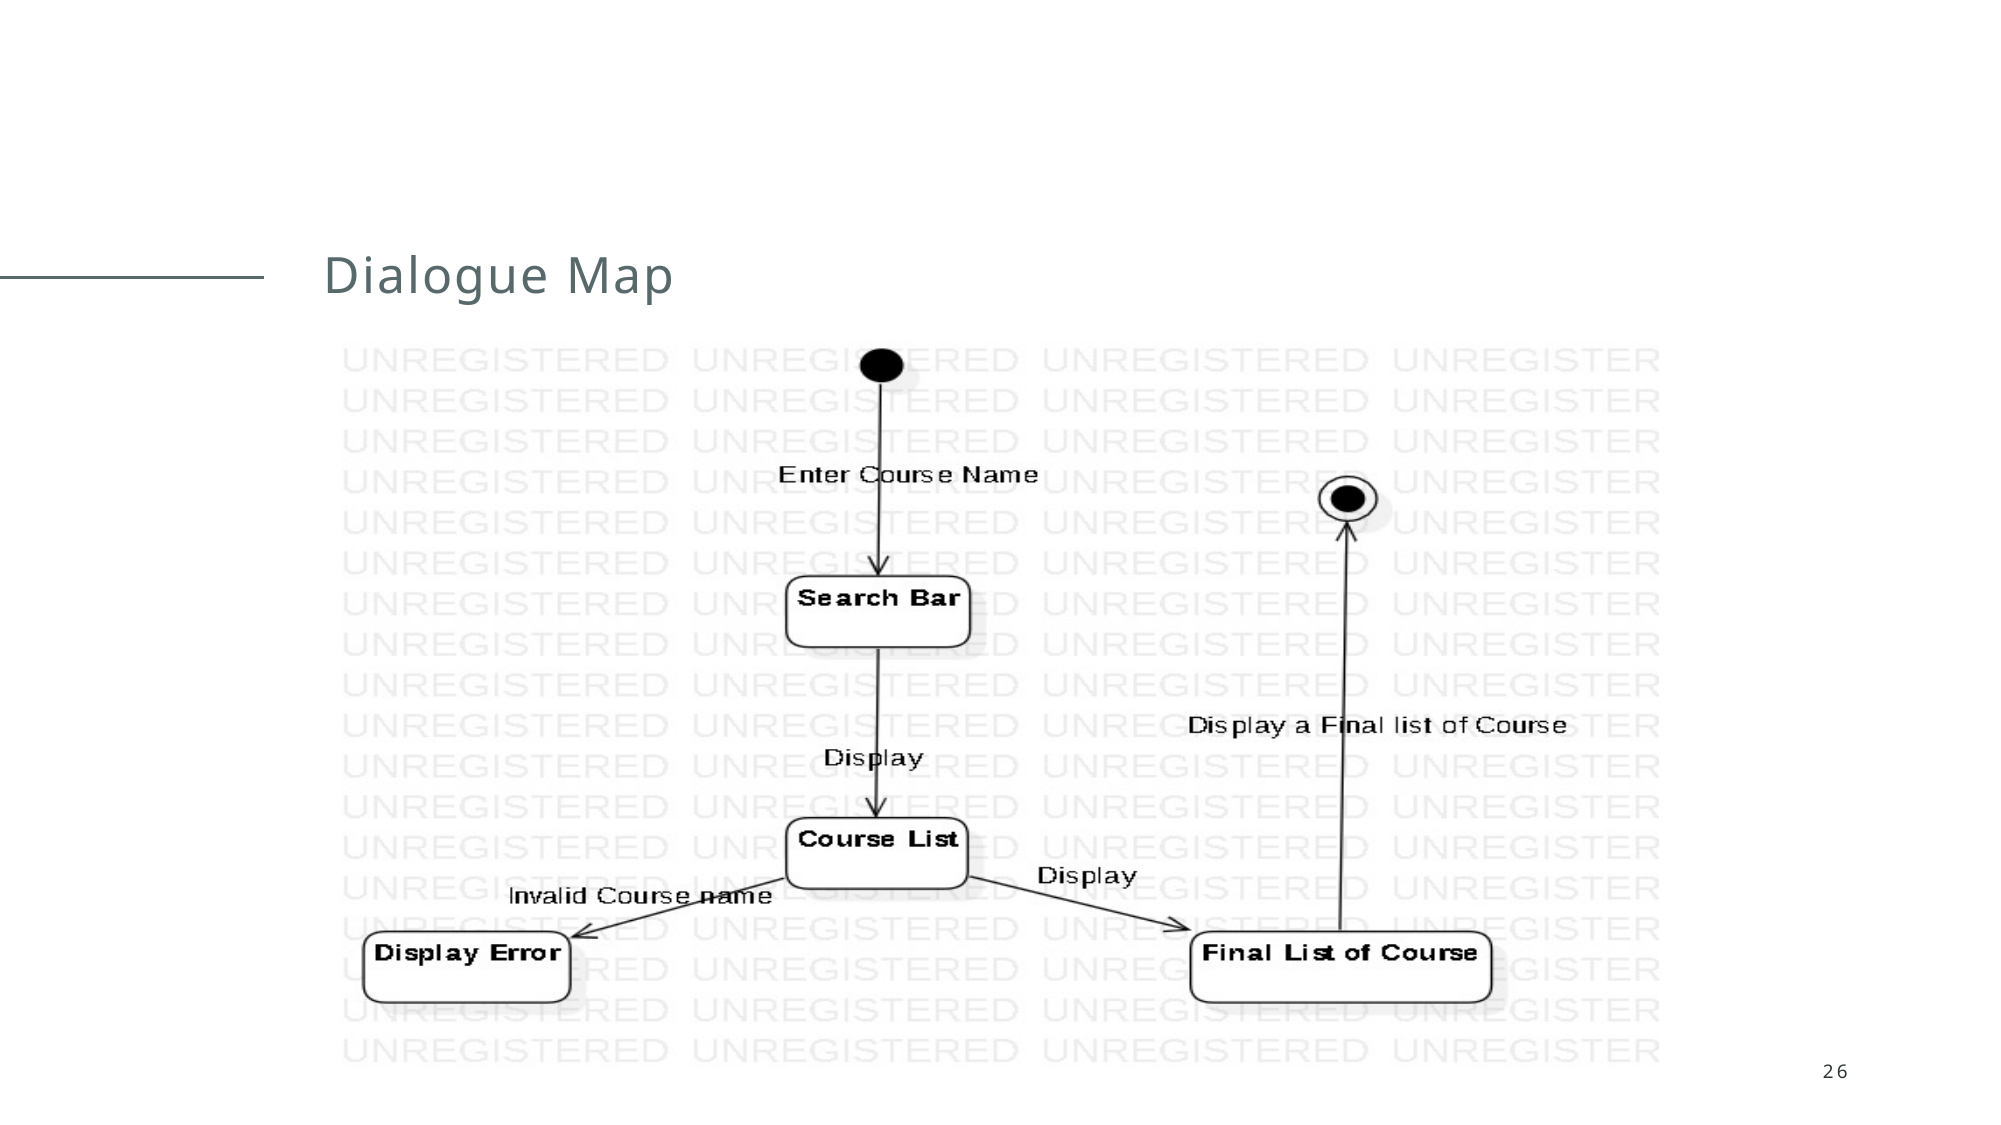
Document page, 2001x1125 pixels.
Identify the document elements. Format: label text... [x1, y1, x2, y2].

slide_number 26 [1412, 1042, 1863, 1103]
title Dialogue Map [308, 223, 787, 332]
picture [340, 330, 1659, 1073]
